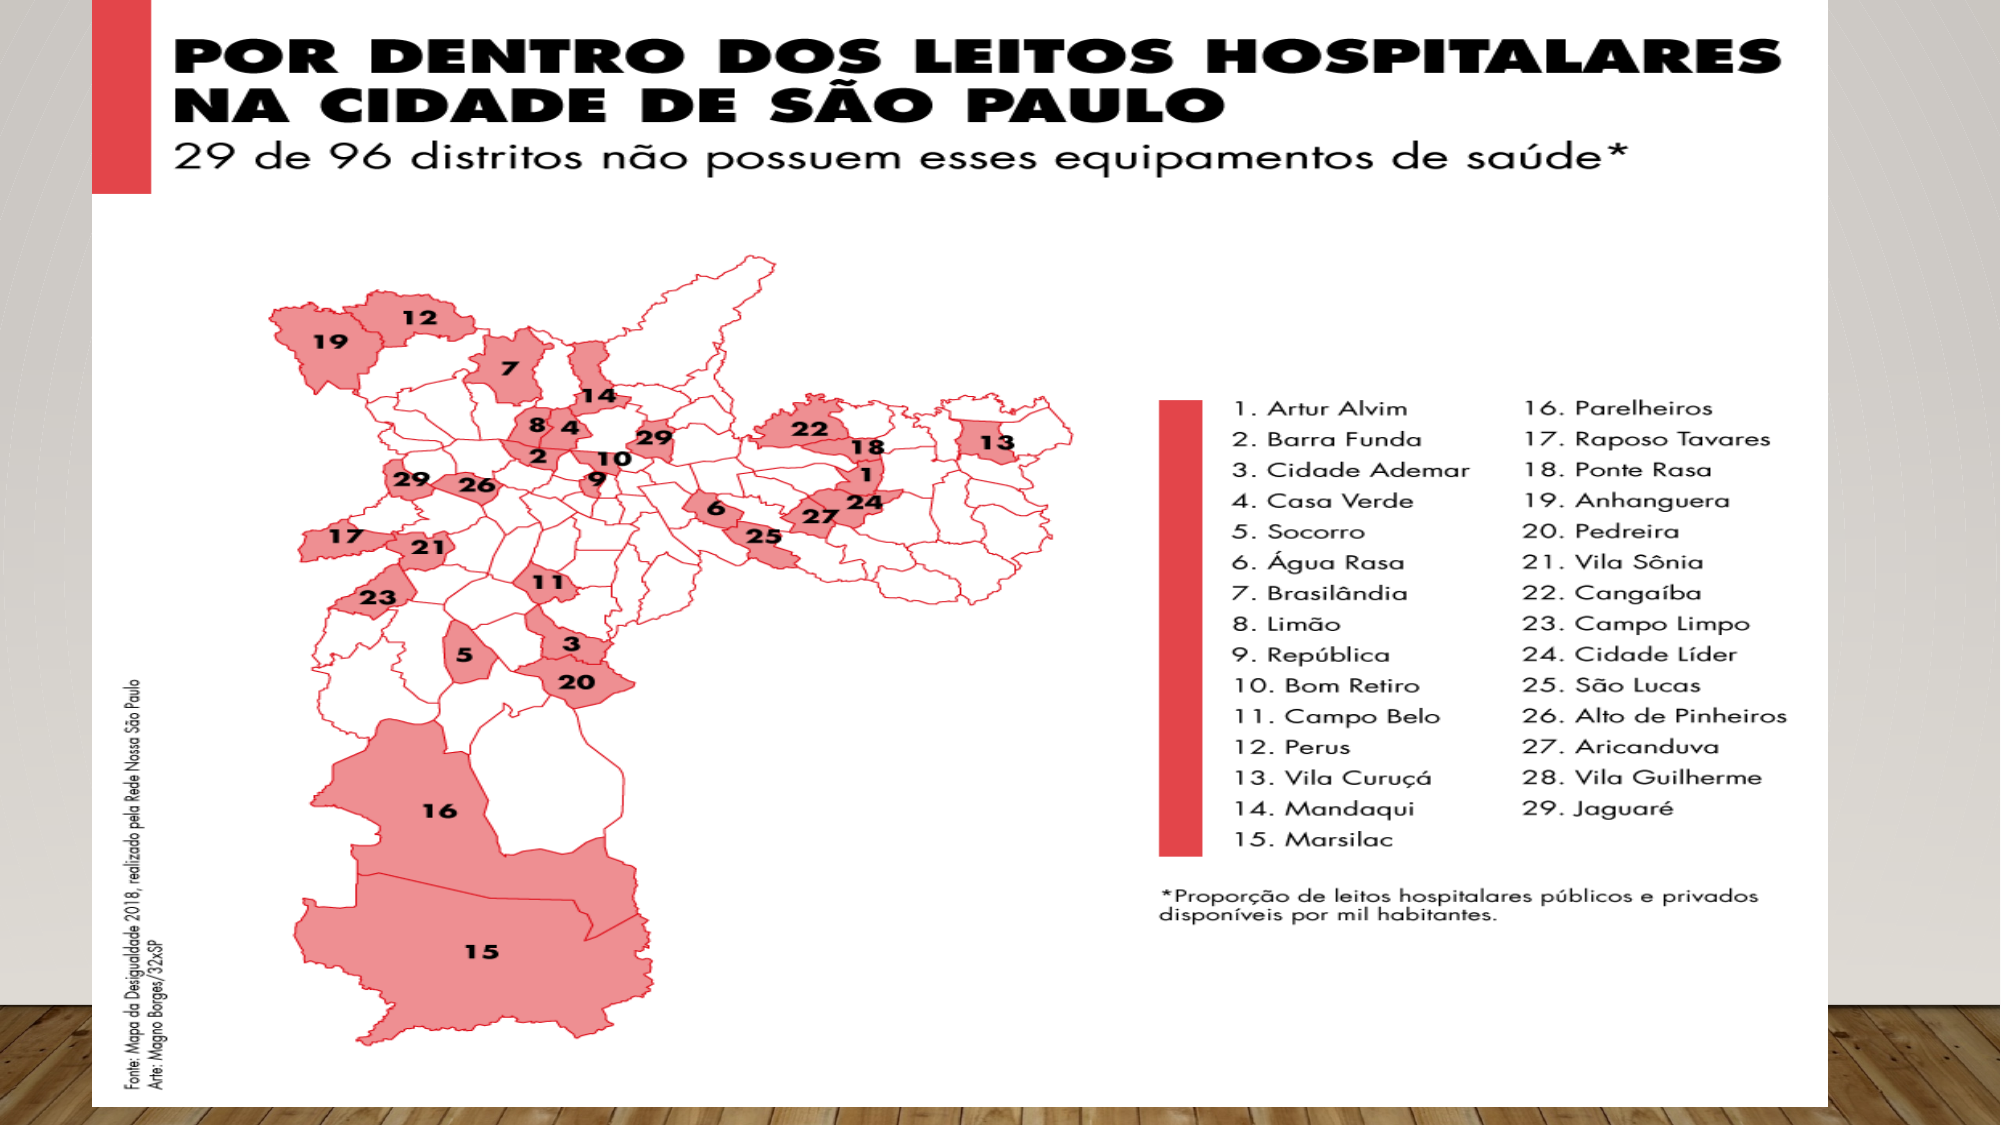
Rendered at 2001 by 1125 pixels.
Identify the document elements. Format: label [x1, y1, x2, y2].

picture [0, 1005, 2000, 1125]
list [91, 0, 1828, 1107]
